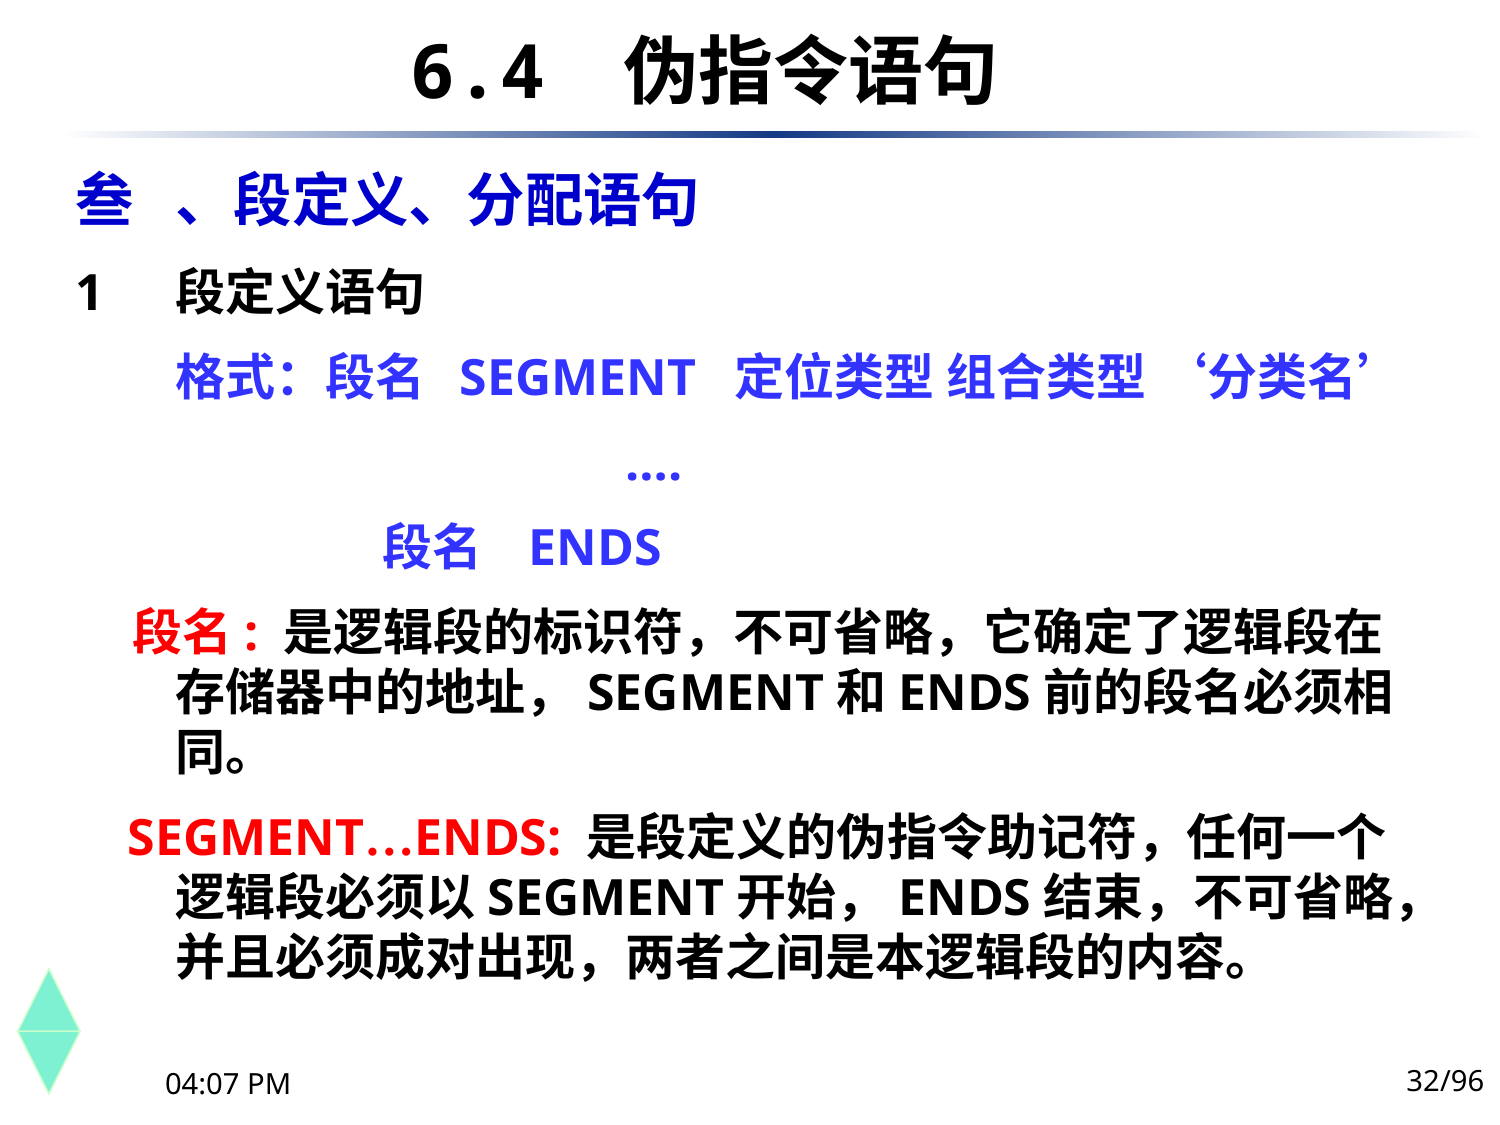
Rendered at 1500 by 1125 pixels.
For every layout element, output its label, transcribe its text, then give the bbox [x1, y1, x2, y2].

slide_number 32/96 [1186, 1034, 1500, 1111]
text_box 6.4 伪指令语句 [395, 23, 1105, 114]
slide_number 下午10时44分 [149, 1037, 463, 1113]
text_box 、段定义、分配语句 段定义语句 格式：段名 SEGMENT 定位类型 组合类型 ‘分类名’ …. 段名 ENDS 段名: 是逻辑段的标识符，不可省略，它确定了逻辑段在存储器中的地址，SEGMENT和ENDS前的段名必须相同。 SEGMENT…ENDS: 是段定义的伪指令助记符，任何一个逻辑段必须以SEGMENT开始，ENDS结束，不可省略，并且必须成对出现，两者之间是本逻辑段的内容。 [60, 156, 1436, 994]
